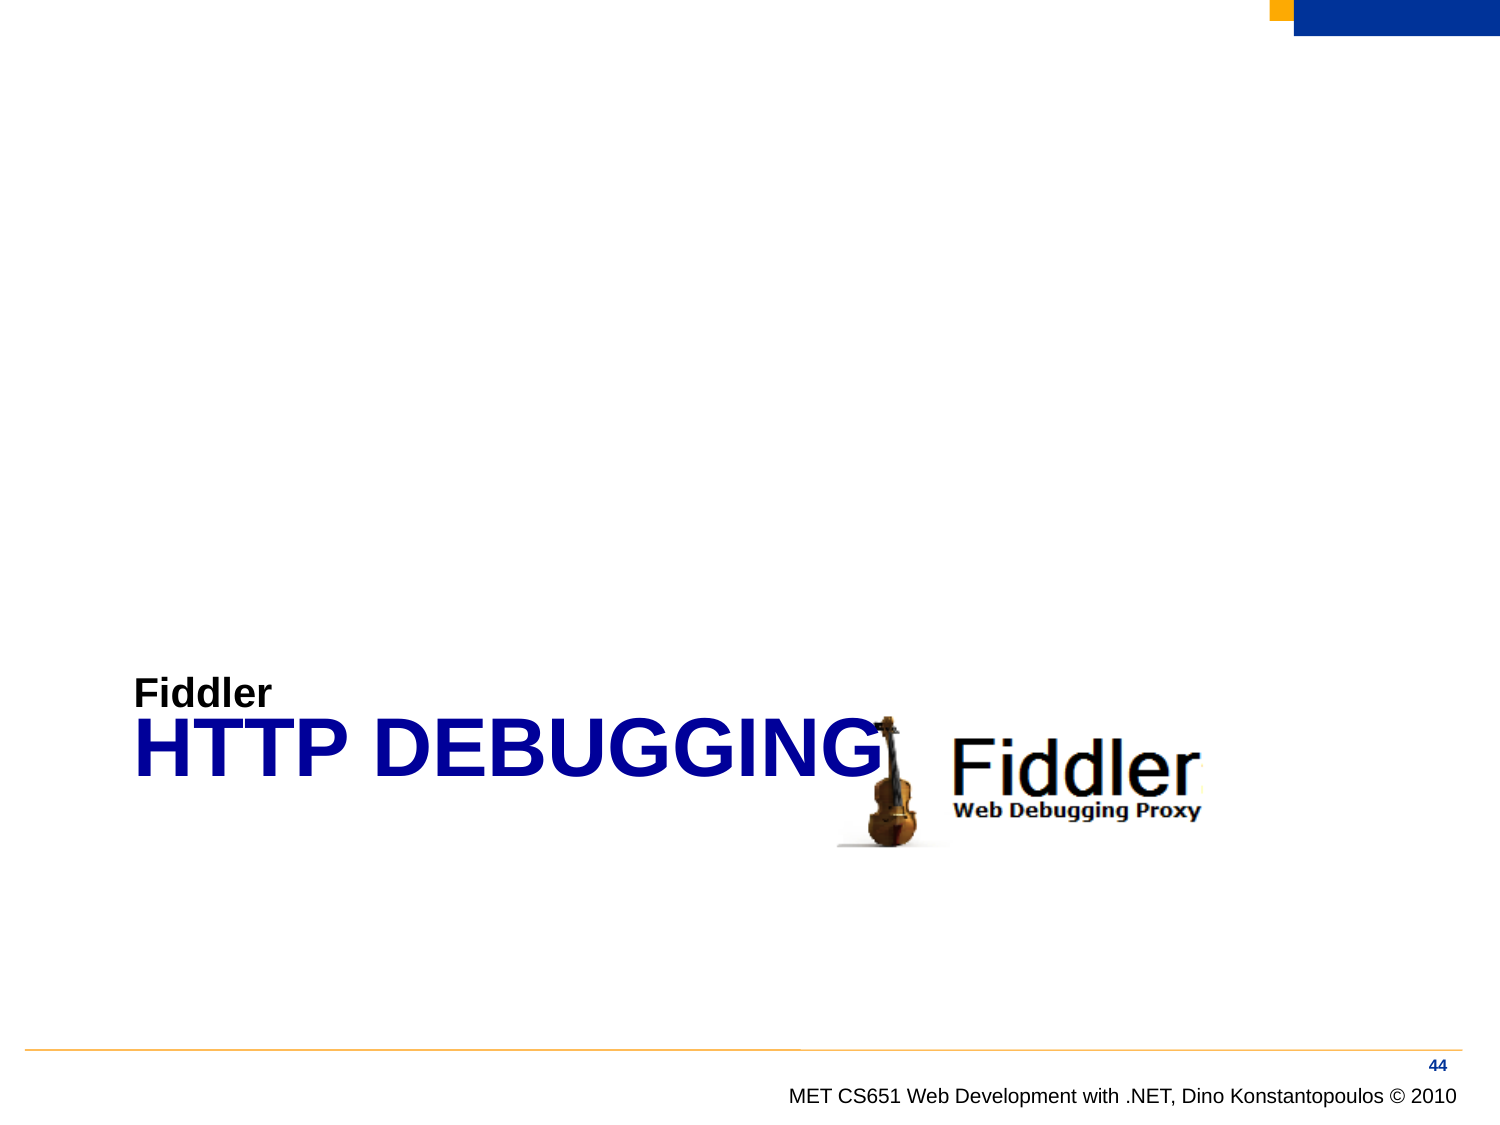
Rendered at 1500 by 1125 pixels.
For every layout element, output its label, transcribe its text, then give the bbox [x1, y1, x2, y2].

list Fiddler [118, 476, 1394, 724]
slide_number 44 [1374, 1049, 1463, 1076]
picture [816, 712, 1226, 849]
title HTTP Debugging [118, 724, 1394, 947]
